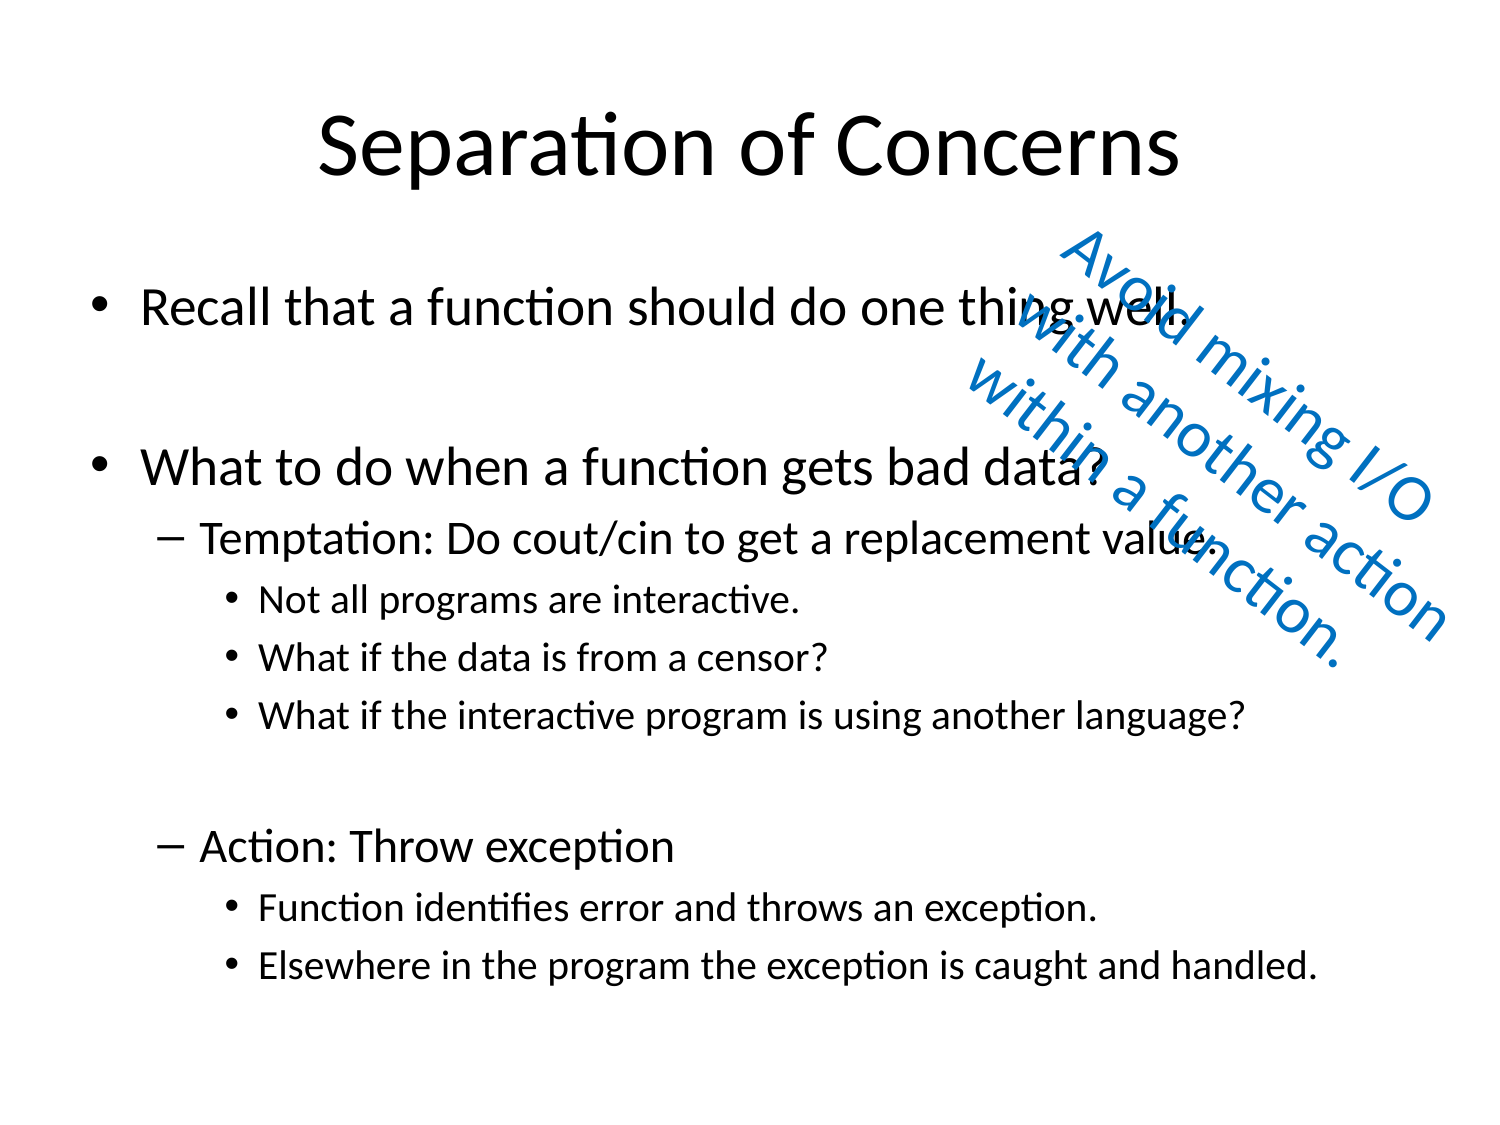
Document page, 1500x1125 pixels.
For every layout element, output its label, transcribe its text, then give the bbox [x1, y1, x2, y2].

title Separation of Concerns [75, 45, 1425, 233]
text_box Avoid mixing I/O with another action within a function. [937, 187, 1500, 743]
list Recall that a function should do one thing well. What to do when a function gets bad data? Temptation: Do cout/cin to get a replacement value. Not all programs are interactive. What if the data is from a censor? What if the interactive program is using another language? Action: Throw exception Function identifies error and throws an exception. Elsewhere in the program the exception is caught and handled. [75, 262, 1425, 1005]
